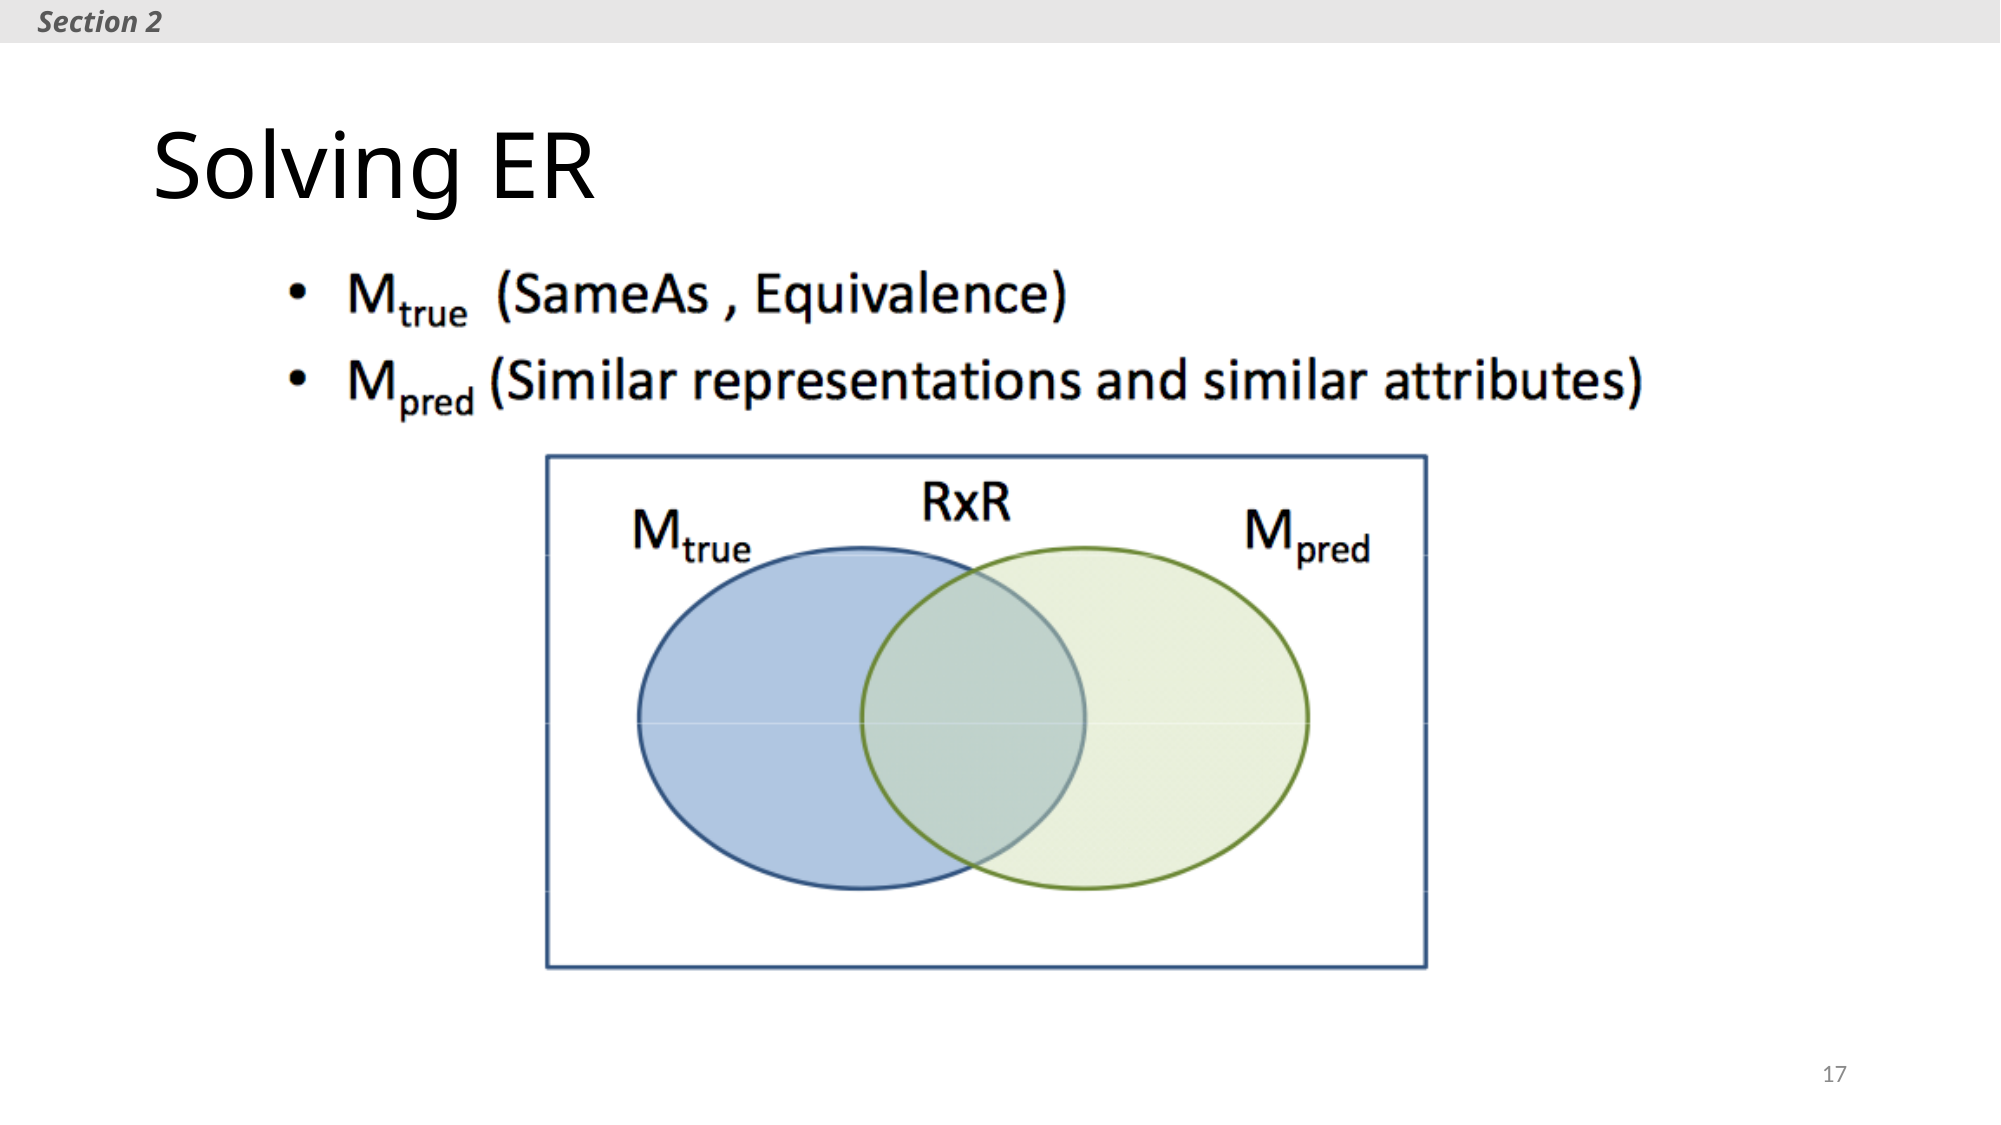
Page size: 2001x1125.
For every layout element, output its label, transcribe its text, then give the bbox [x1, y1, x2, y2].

slide_number 17 [1412, 1042, 1863, 1103]
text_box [0, 0, 2000, 47]
title Solving ER [137, 59, 1863, 278]
picture [261, 236, 1739, 1028]
